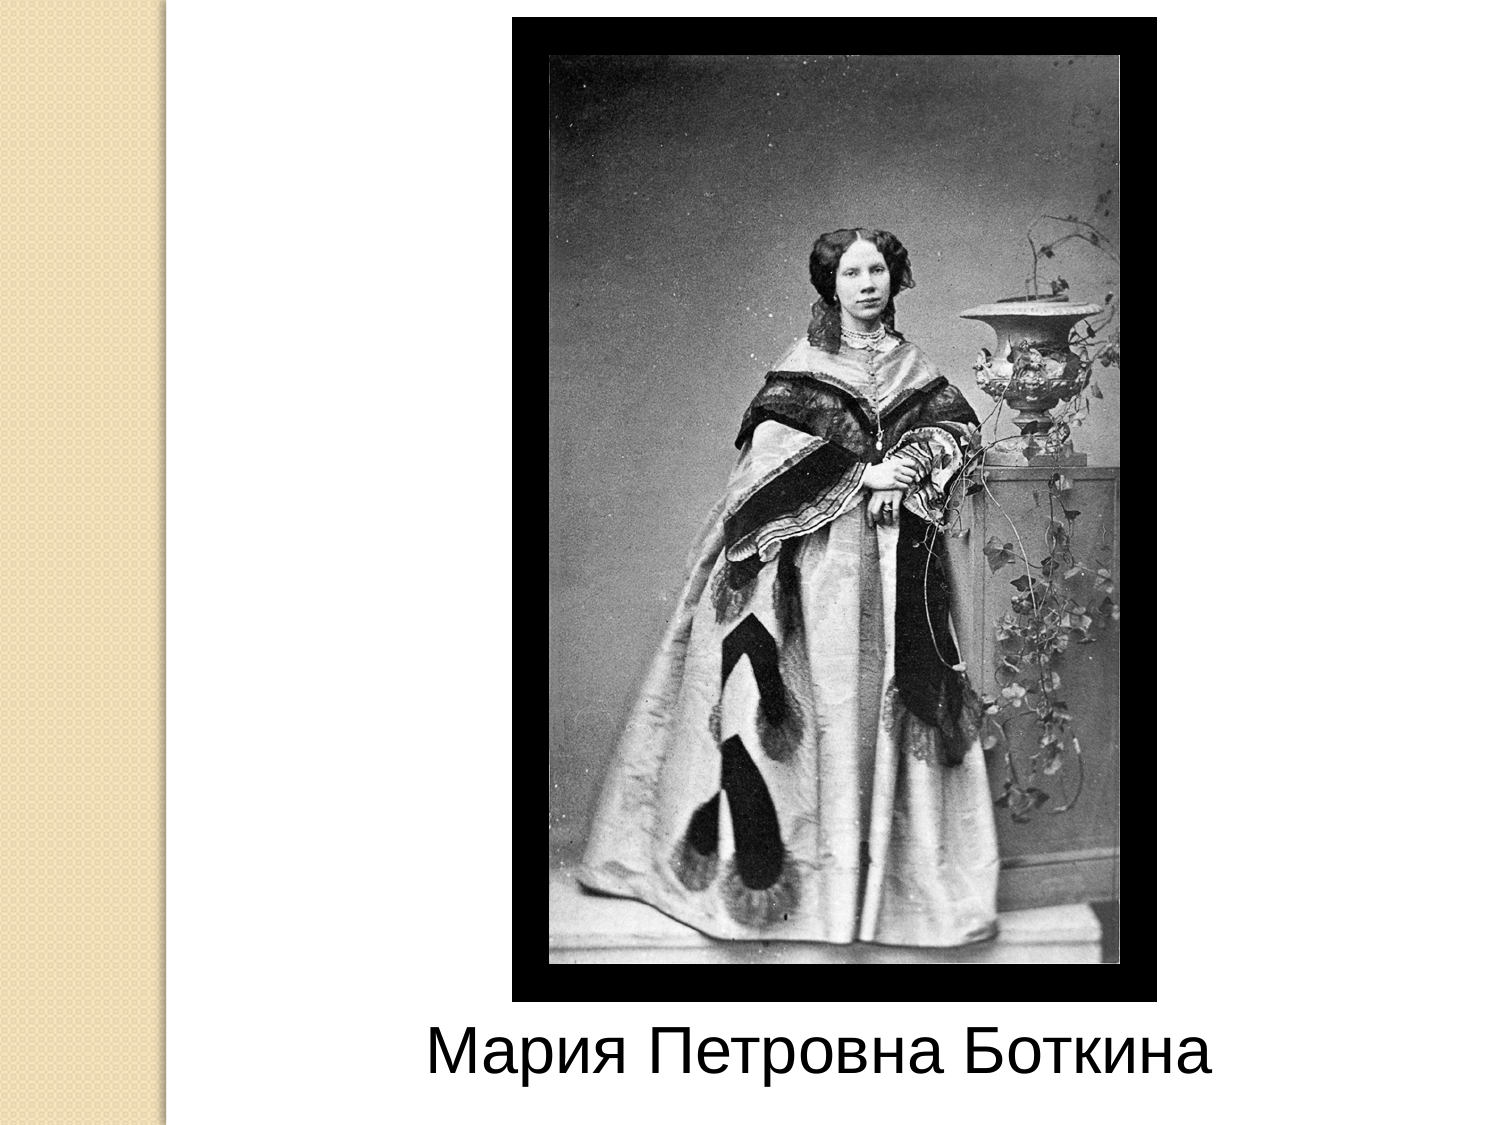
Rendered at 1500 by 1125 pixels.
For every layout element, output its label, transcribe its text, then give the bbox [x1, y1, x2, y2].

picture [548, 54, 1120, 965]
text_box Мария Петровна Боткина [410, 999, 1229, 1095]
